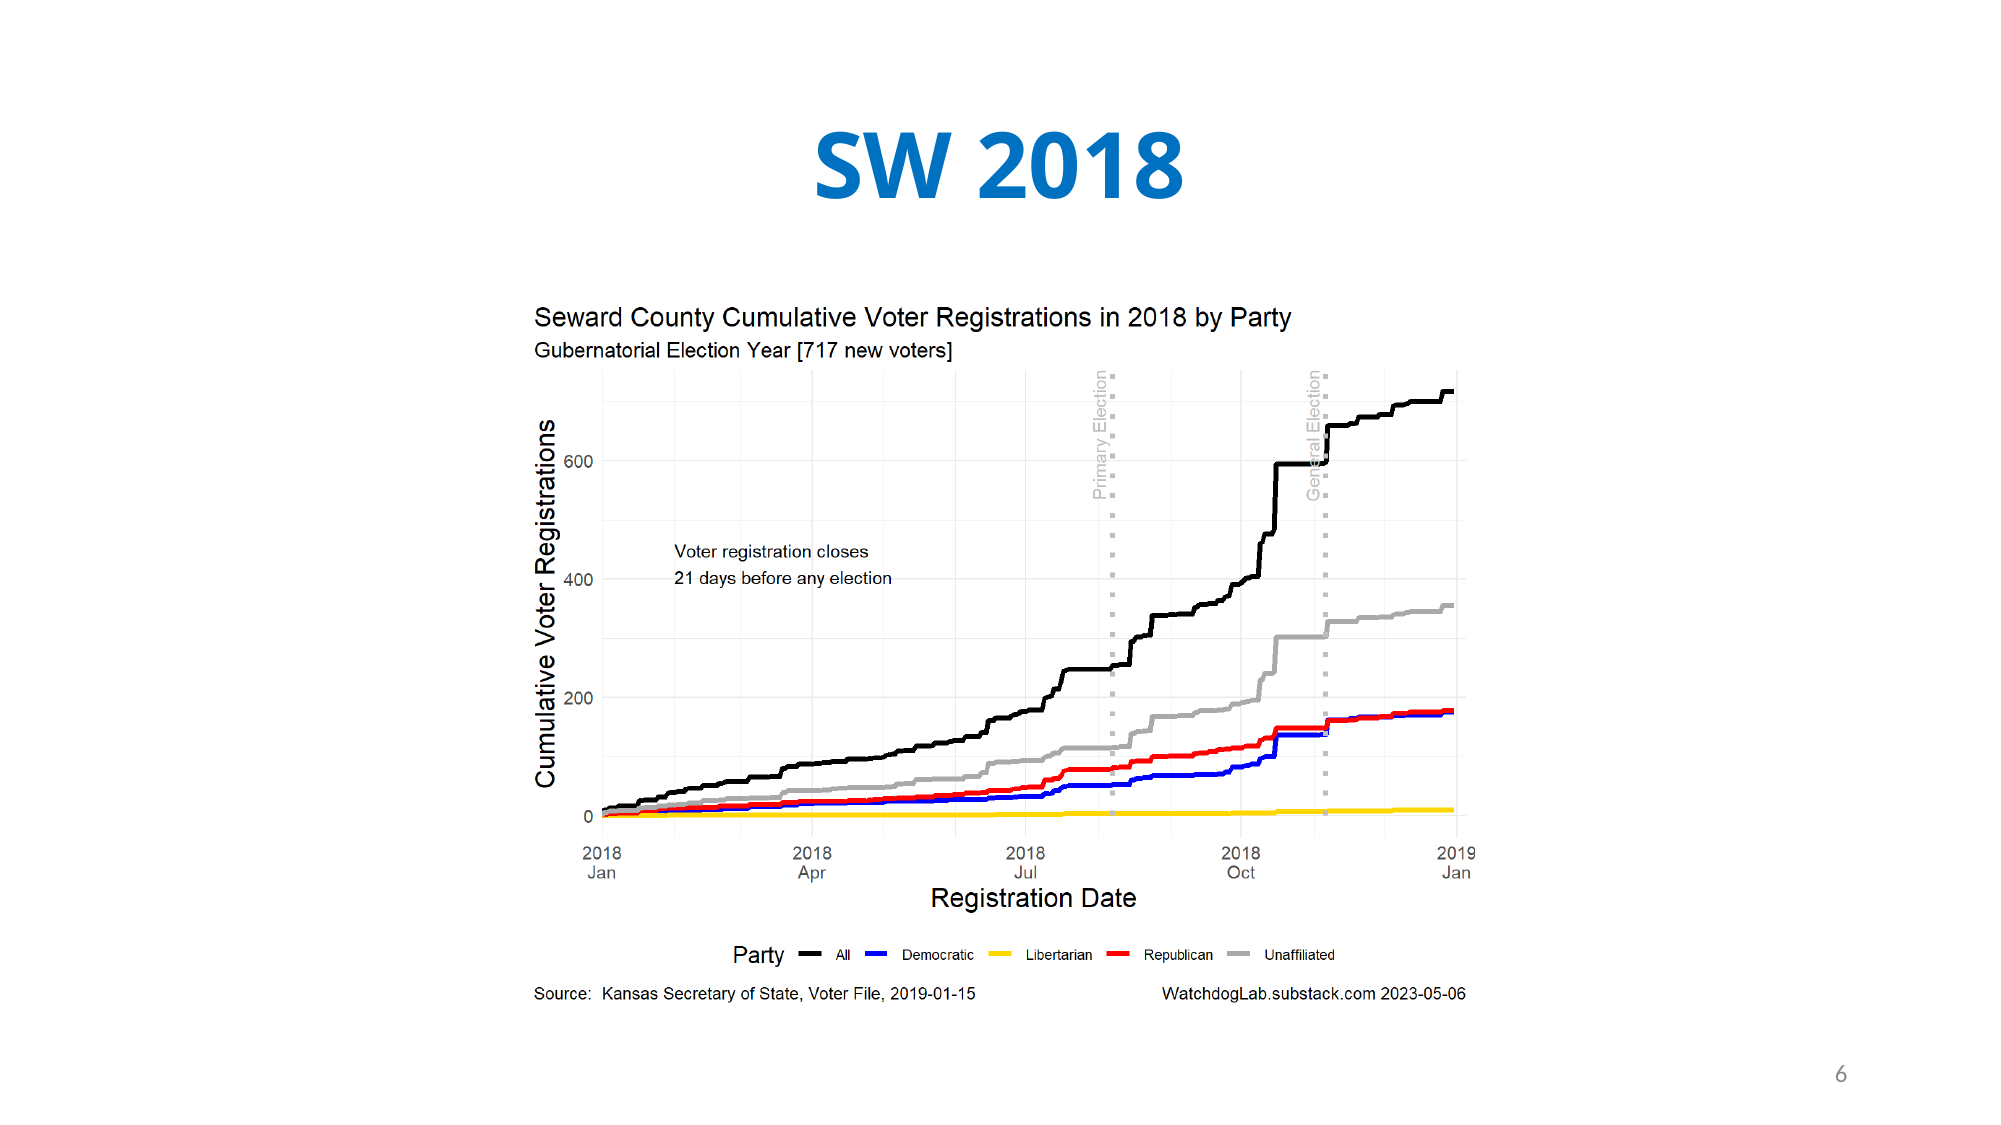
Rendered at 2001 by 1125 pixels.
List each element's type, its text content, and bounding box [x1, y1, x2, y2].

title SW 2018 [137, 59, 1863, 278]
slide_number ‹#› [1412, 1042, 1863, 1103]
picture [524, 297, 1475, 1011]
